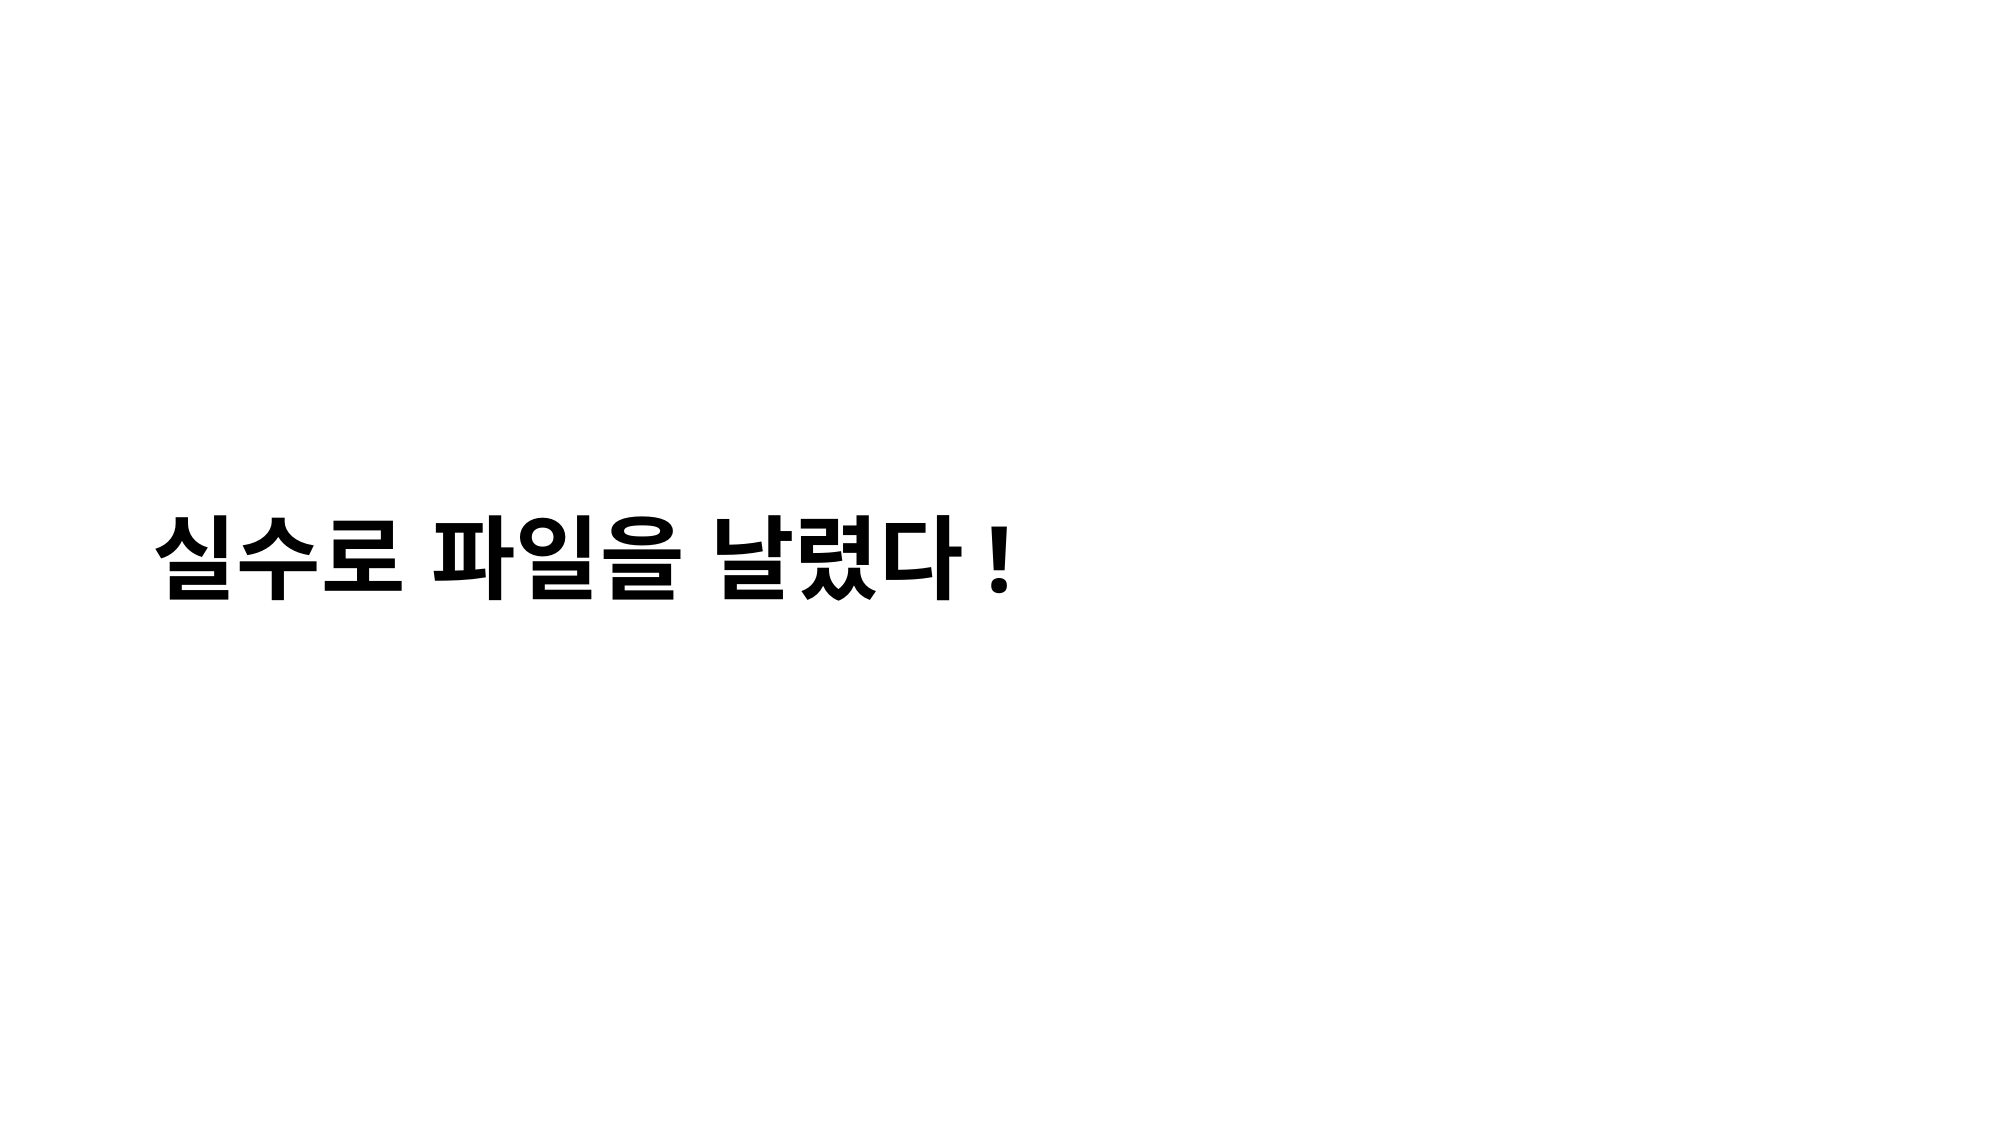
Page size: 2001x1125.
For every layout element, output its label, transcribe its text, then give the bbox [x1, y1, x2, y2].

title 실수로 파일을 날렸다! [137, 453, 1863, 672]
